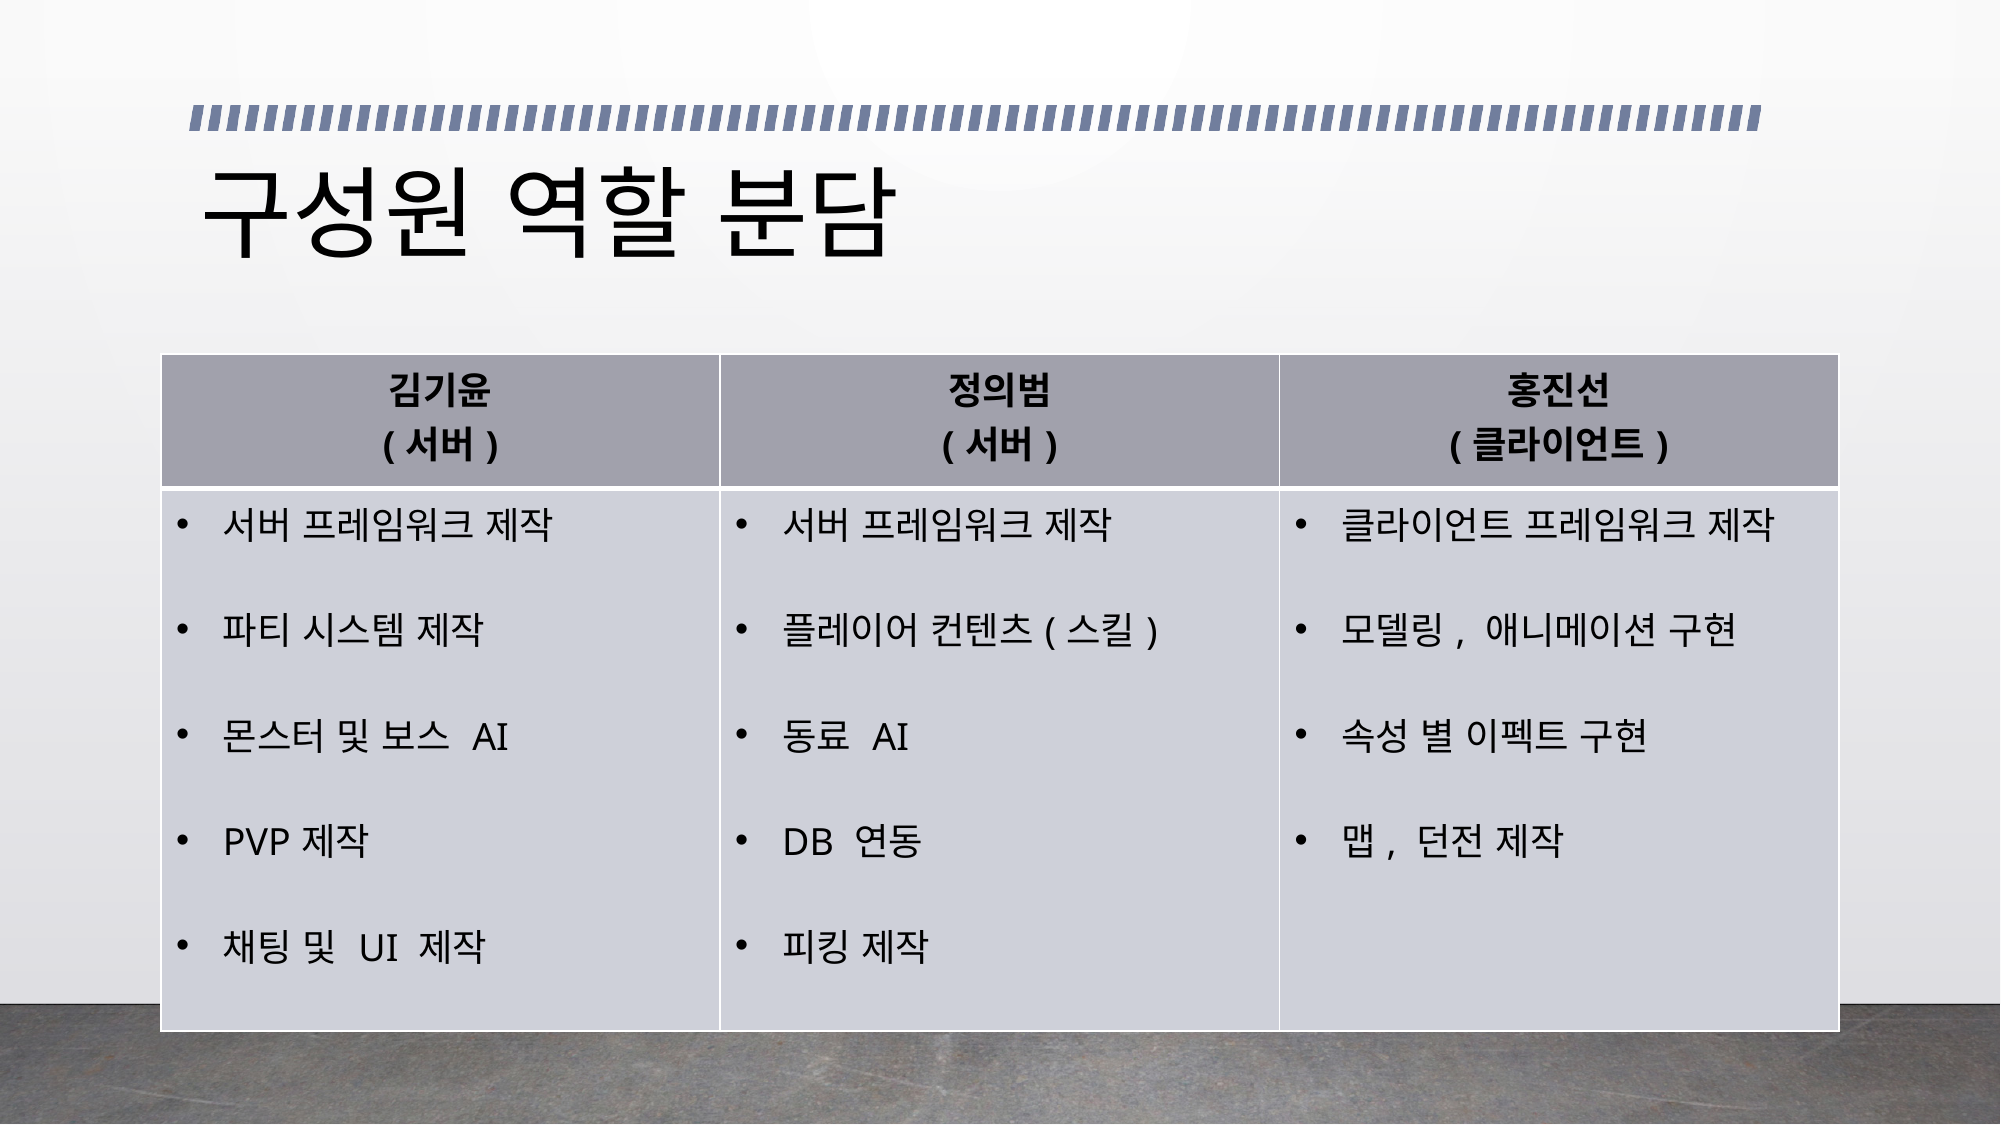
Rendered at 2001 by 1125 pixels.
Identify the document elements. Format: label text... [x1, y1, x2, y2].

table_cell 서버 프레임워크 제작 플레이어 컨텐츠(스킬) 동료 AI DB 연동 피킹 제작 [721, 491, 1279, 1030]
table_cell 서버 프레임워크 제작 파티 시스템 제작 몬스터 및 보스 AI PVP제작 채팅 및 UI 제작 [162, 491, 719, 1030]
table_cell 클라이언트 프레임워크 제작 모델링, 애니메이션 구현 속성 별 이펙트 구현 맵, 던전 제작 [1280, 491, 1838, 1030]
picture [0, 1004, 2000, 1124]
title 구성원 역할 분담 [185, 156, 1761, 329]
table_header 정의범 (서버) [721, 355, 1279, 486]
table_header 김기윤 (서버) [162, 355, 719, 486]
table_header 홍진선 (클라이언트) [1280, 355, 1838, 486]
